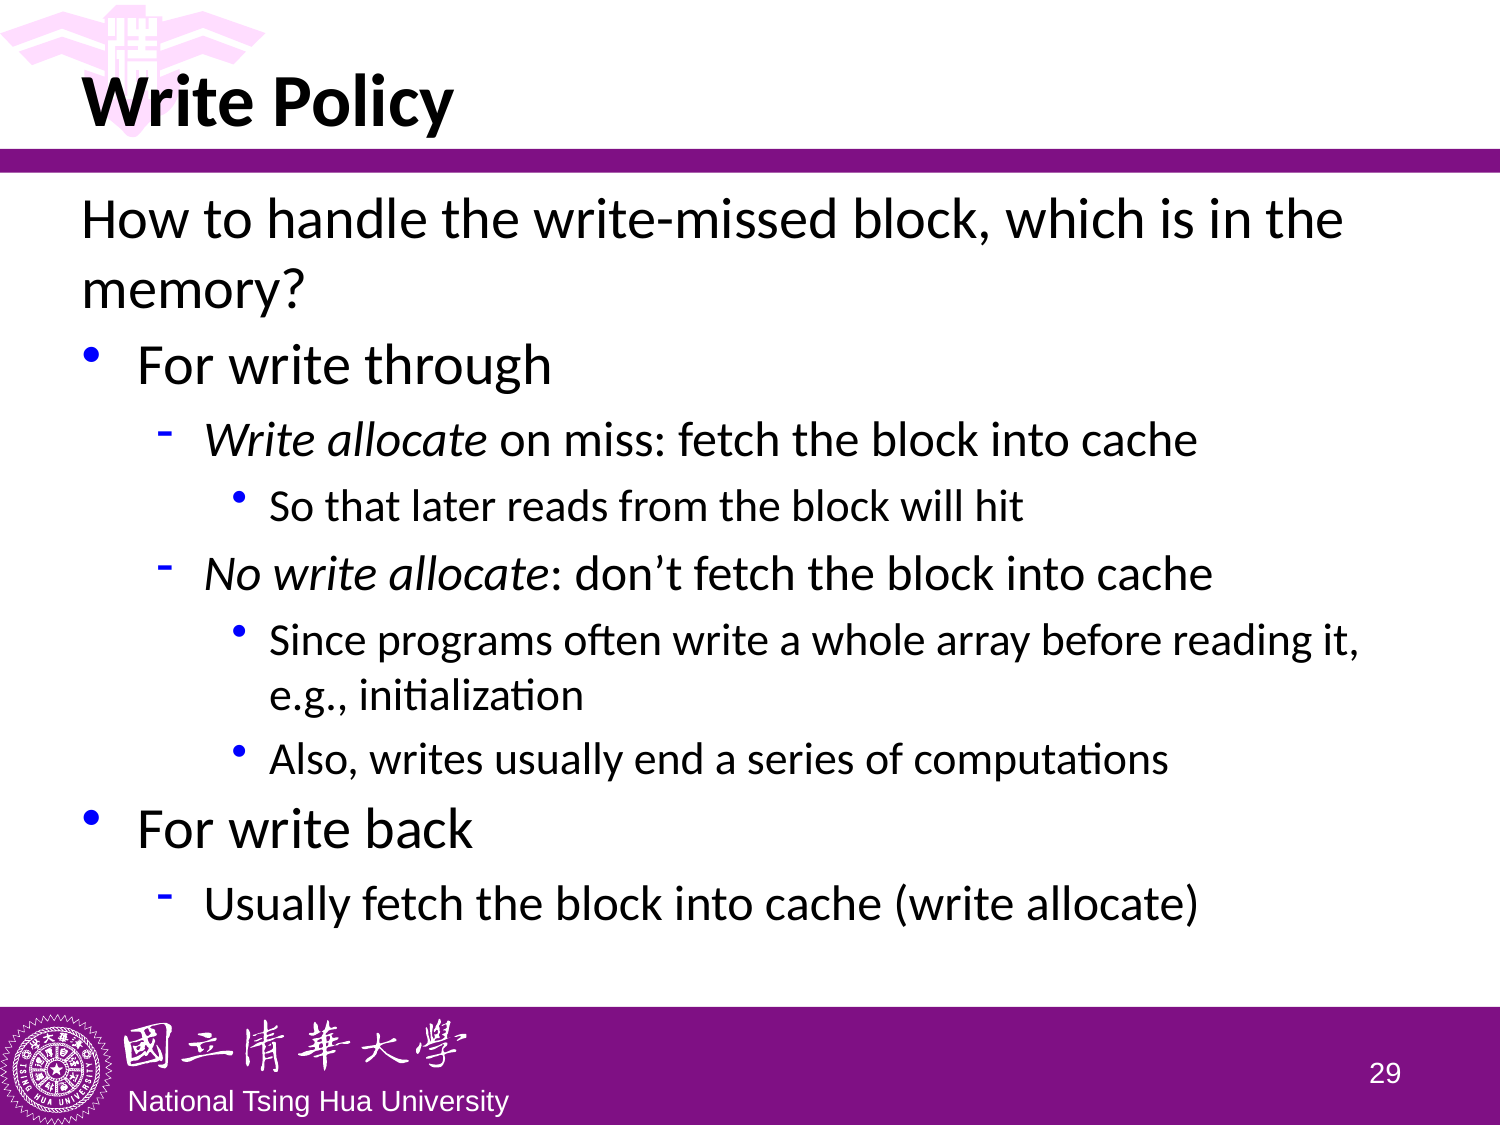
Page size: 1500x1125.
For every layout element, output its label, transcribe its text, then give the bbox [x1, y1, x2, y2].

title Write Policy [66, 37, 1436, 149]
slide_number 28 [1104, 1021, 1417, 1097]
list How to handle the write-missed block, which is in the memory? For write through Write allocate on miss: fetch the block into cache So that later reads from the block will hit No write allocate: don’t fetch the block into cache Since programs often write a whole array before reading it, e.g., initialization Also, writes usually end a series of computations For write back Usually fetch the block into cache (write allocate) [66, 172, 1436, 1003]
